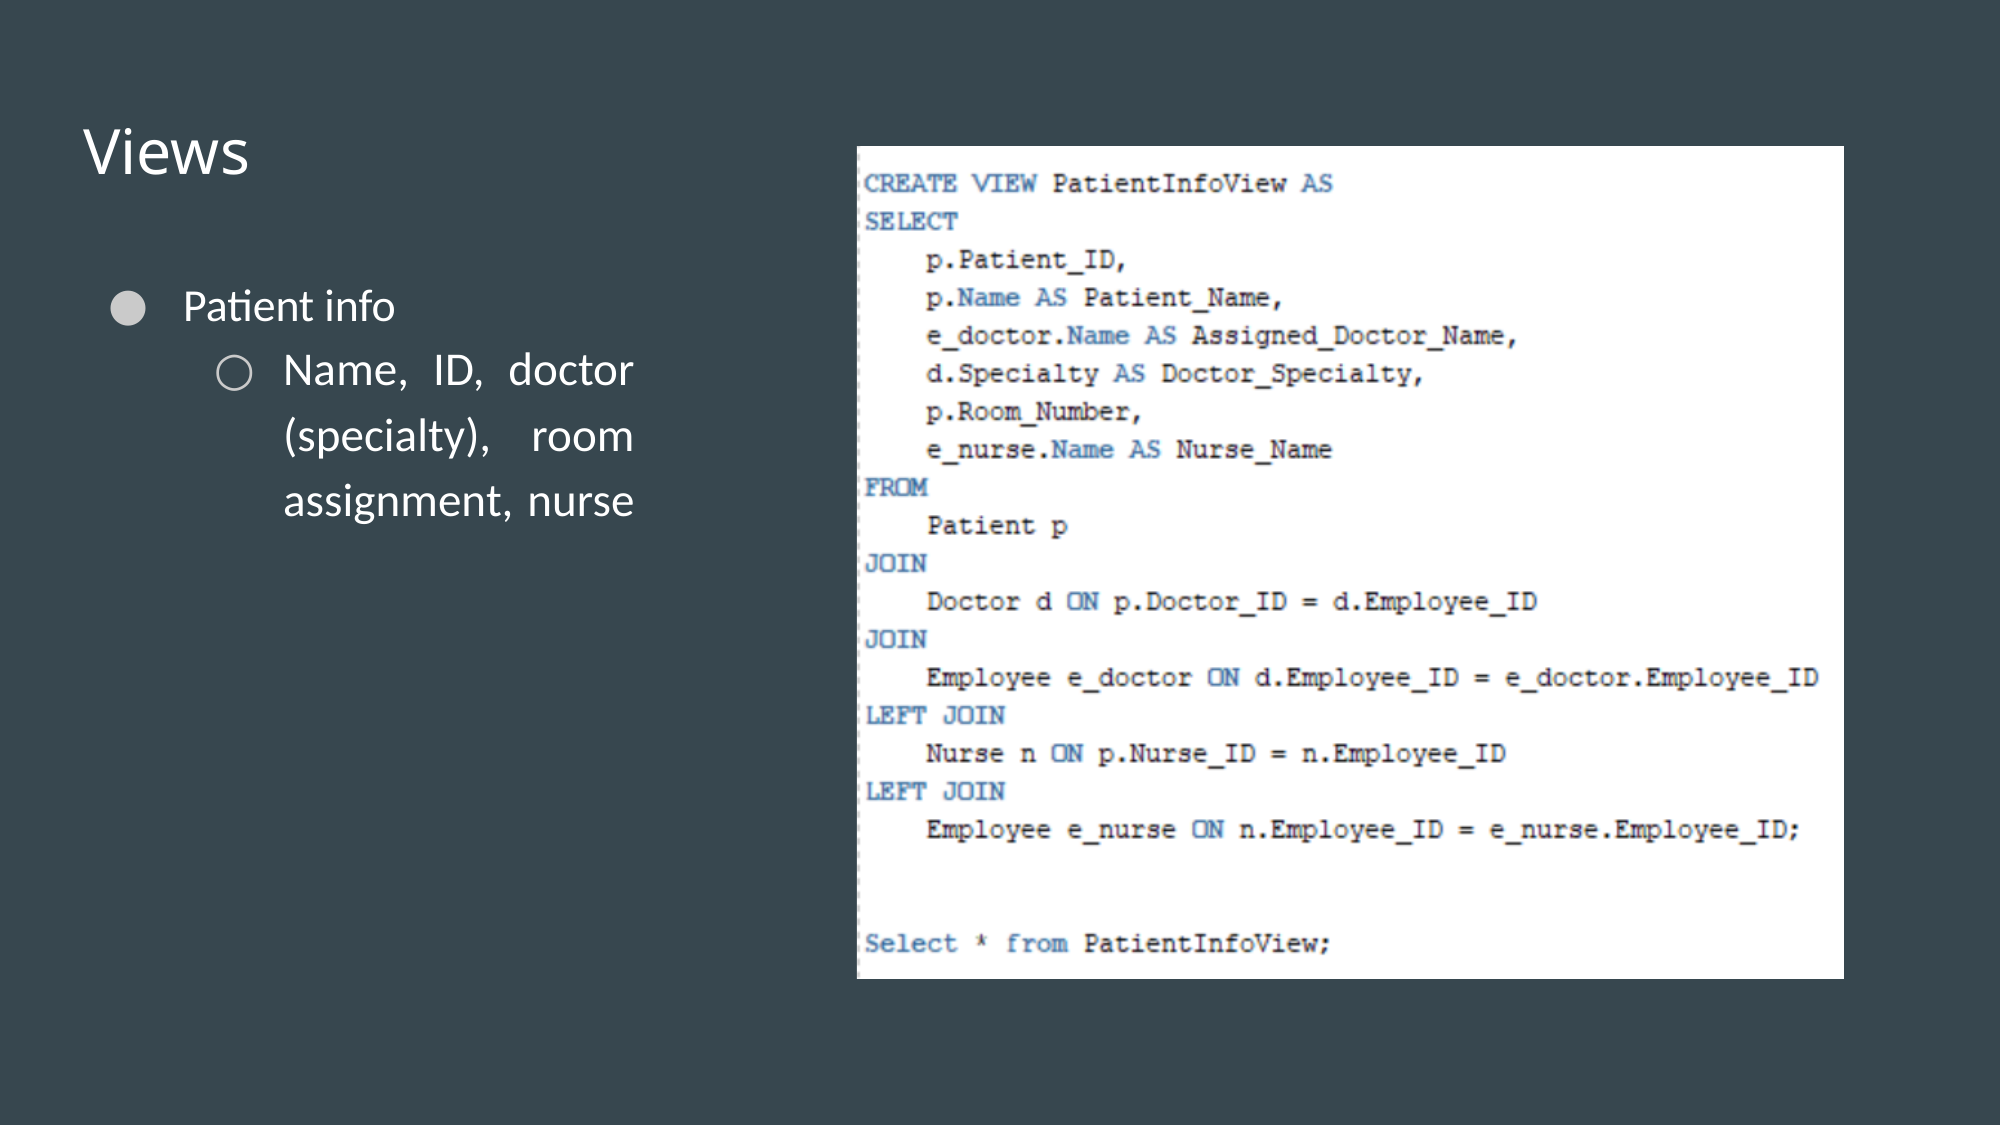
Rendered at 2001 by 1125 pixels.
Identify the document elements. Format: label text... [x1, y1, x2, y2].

list Patient info Name, ID, doctor (specialty), room assignment, nurse [68, 252, 651, 1000]
picture [856, 146, 1845, 979]
title Views [68, 97, 1932, 223]
